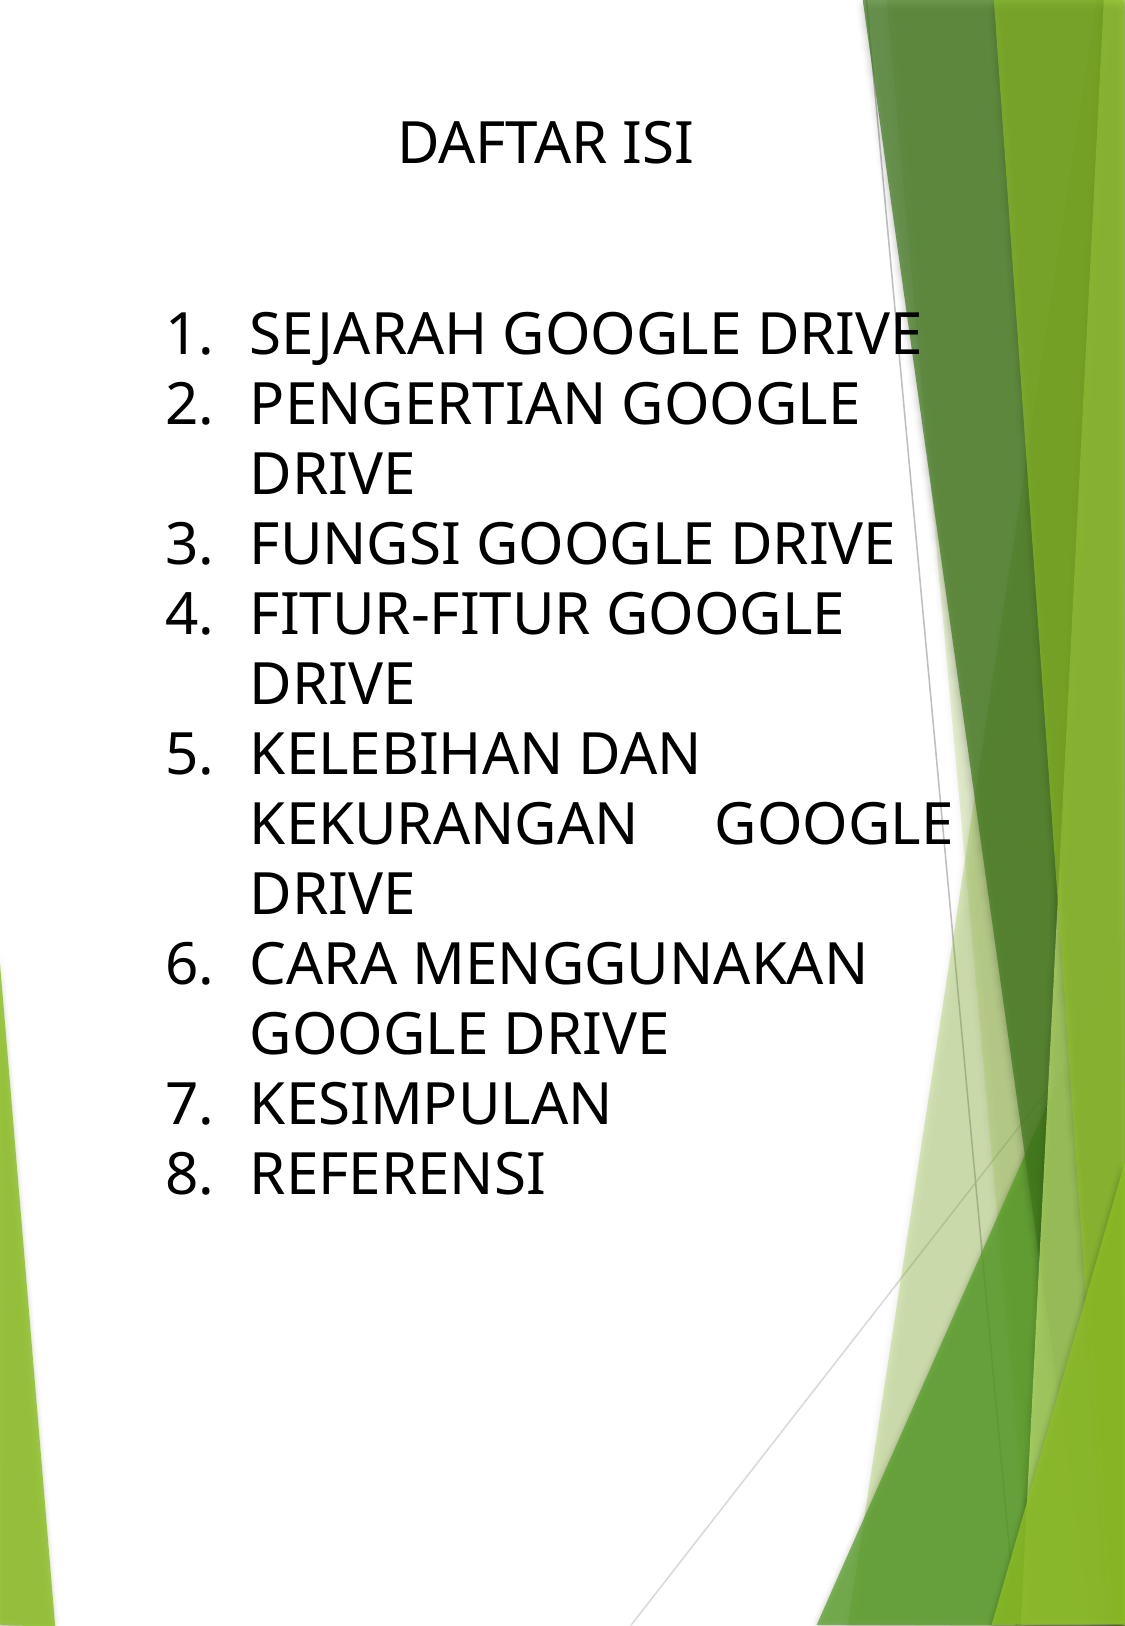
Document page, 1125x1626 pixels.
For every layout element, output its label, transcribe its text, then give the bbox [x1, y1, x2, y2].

text_box SEJARAH GOOGLE DRIVE PENGERTIAN GOOGLE DRIVE FUNGSI GOOGLE DRIVE FITUR-FITUR GOOGLE DRIVE KELEBIHAN DAN KEKURANGAN GOOGLE DRIVE CARA MENGGUNAKAN GOOGLE DRIVE KESIMPULAN REFERENSI [150, 289, 974, 1374]
text_box DAFTAR ISI [382, 97, 743, 183]
